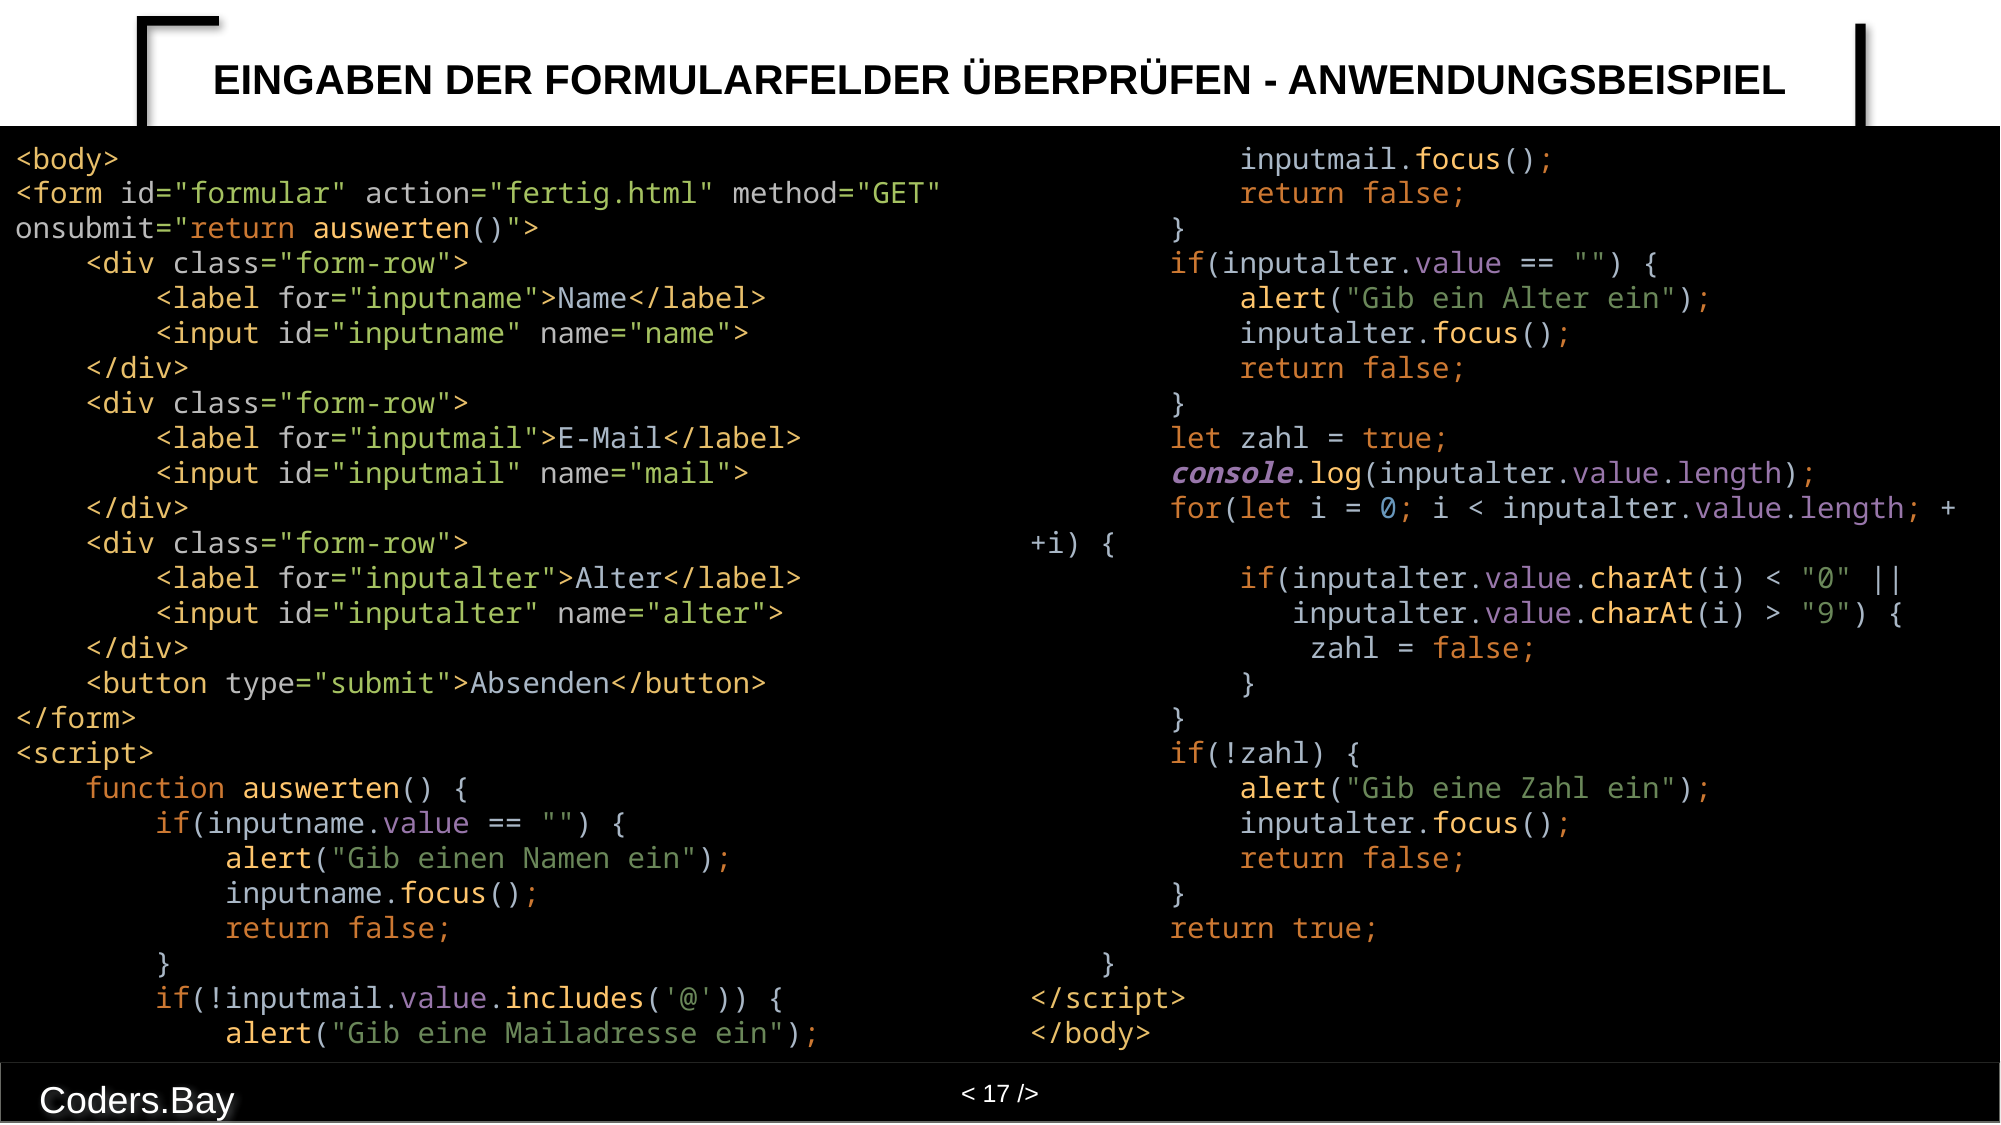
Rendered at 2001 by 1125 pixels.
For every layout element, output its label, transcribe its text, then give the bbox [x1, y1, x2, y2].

title Eingaben der Formularfelder überprüfen - Anwendungsbeispiel [155, 36, 1845, 126]
text_box <body> <form id="formular" action="fertig.html" method="GET" onsubmit="return auswerten()"> <div class="form-row"> <label for="inputname">Name</label> <input id="inputname" name="name"> </div> <div class="form-row"> <label for="inputmail">E-Mail</label> <input id="inputmail" name="mail"> </div> <div class="form-row"> <label for="inputalter">Alter</label> <input id="inputalter" name="alter"> </div> <button type="submit">Absenden</button> </form> <script> function auswerten() { if(inputname.value == "") { alert("Gib einen Namen ein"); inputname.focus(); return false; } if(!inputmail.value.includes('@')) { alert("Gib eine Mailadresse ein"); inputmail.focus(); return false; } if(inputalter.value == "") { alert("Gib ein Alter ein"); inputalter.focus(); return false; } let zahl = true; console.log(inputalter.value.length); for(let i = 0; i < inputalter.value.length; ++i) { if(inputalter.value.charAt(i) < "0" || inputalter.value.charAt(i) > "9") { zahl = false; } } if(!zahl) { alert("Gib eine Zahl ein"); inputalter.focus(); return false; } return true; } </script> </body> [0, 126, 2000, 1063]
